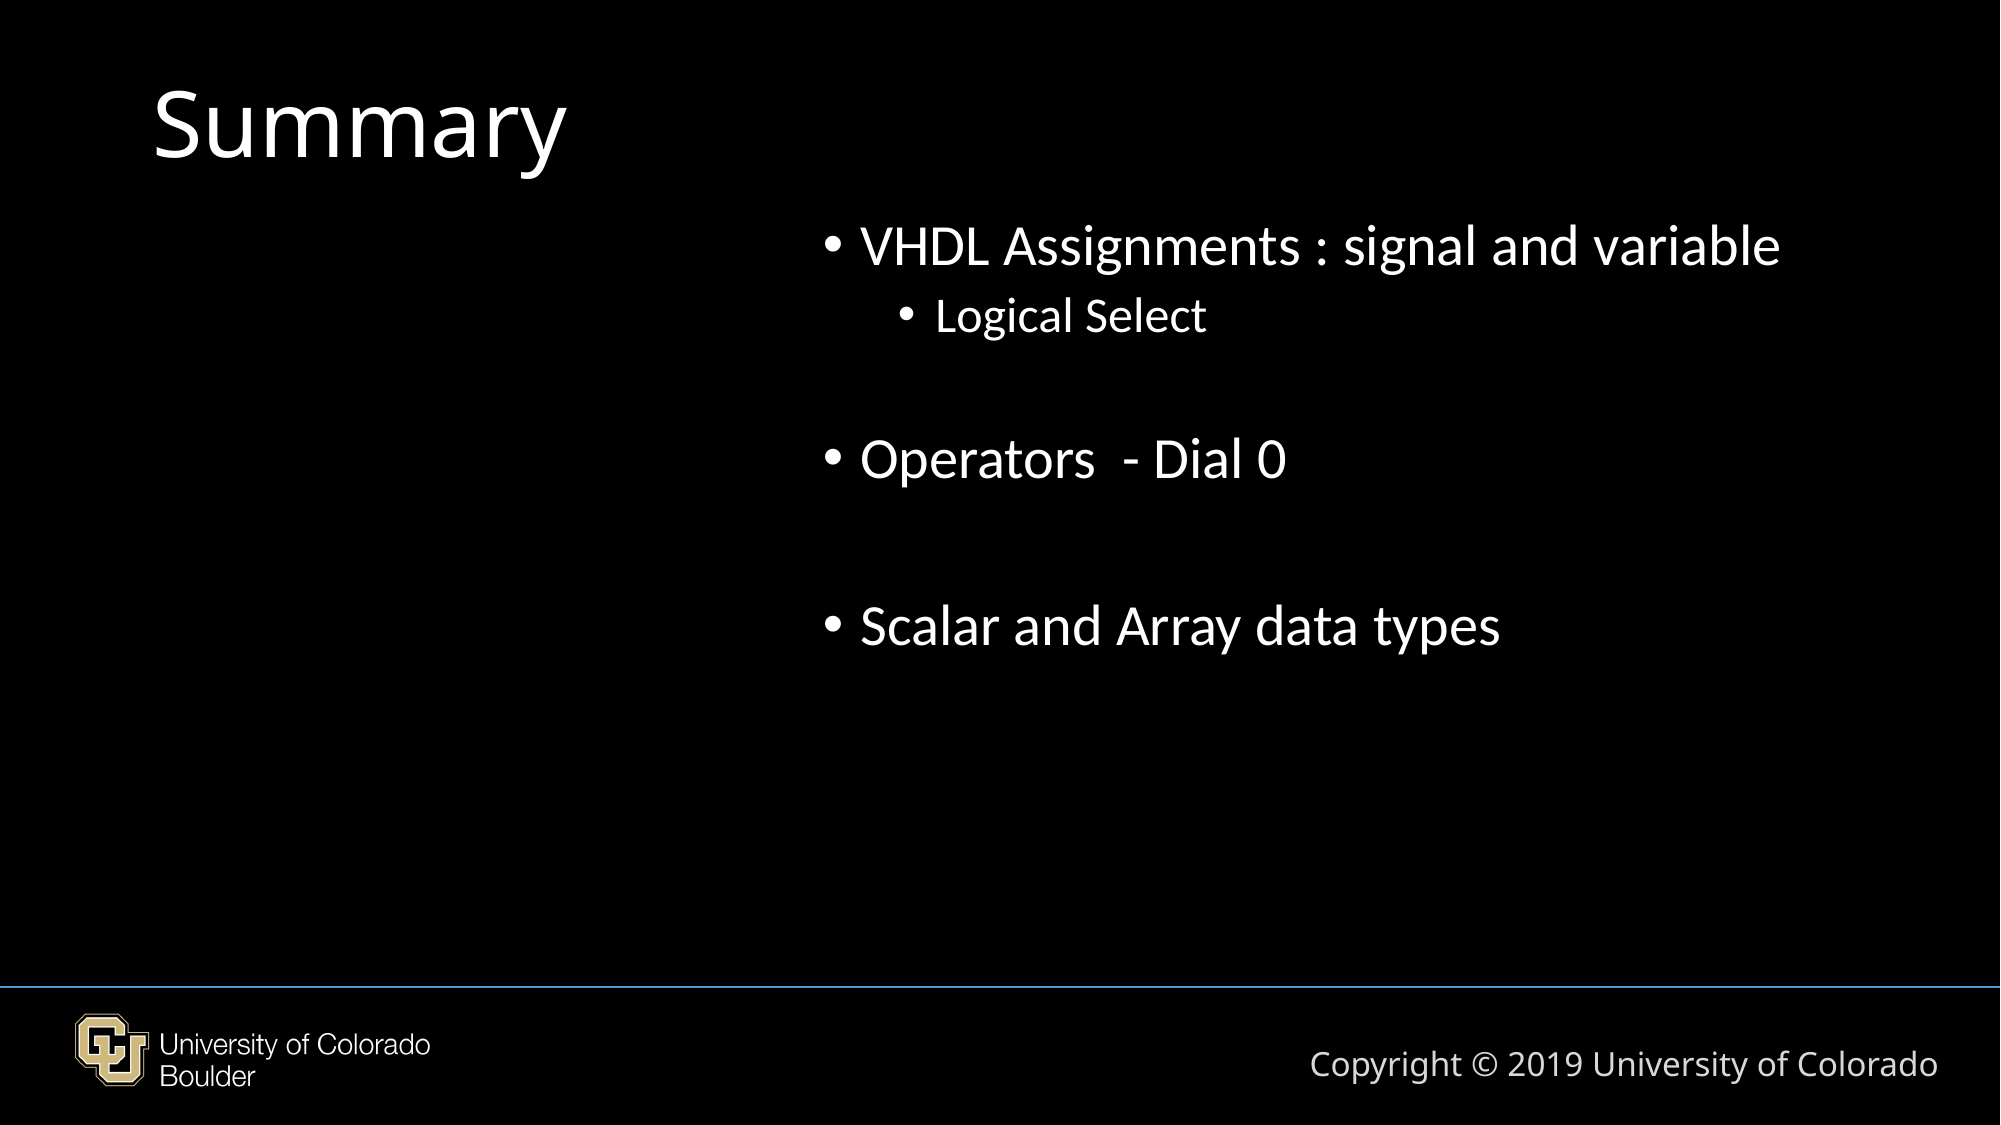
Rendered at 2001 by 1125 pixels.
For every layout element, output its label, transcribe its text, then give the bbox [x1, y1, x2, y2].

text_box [1294, 1010, 2000, 1118]
text_box VHDL Assignments : signal and variable Logical Select Operators - Dial 0 Scalar and Array data types [807, 208, 1895, 966]
picture [62, 1007, 458, 1105]
text_box Summary [137, 59, 1863, 196]
